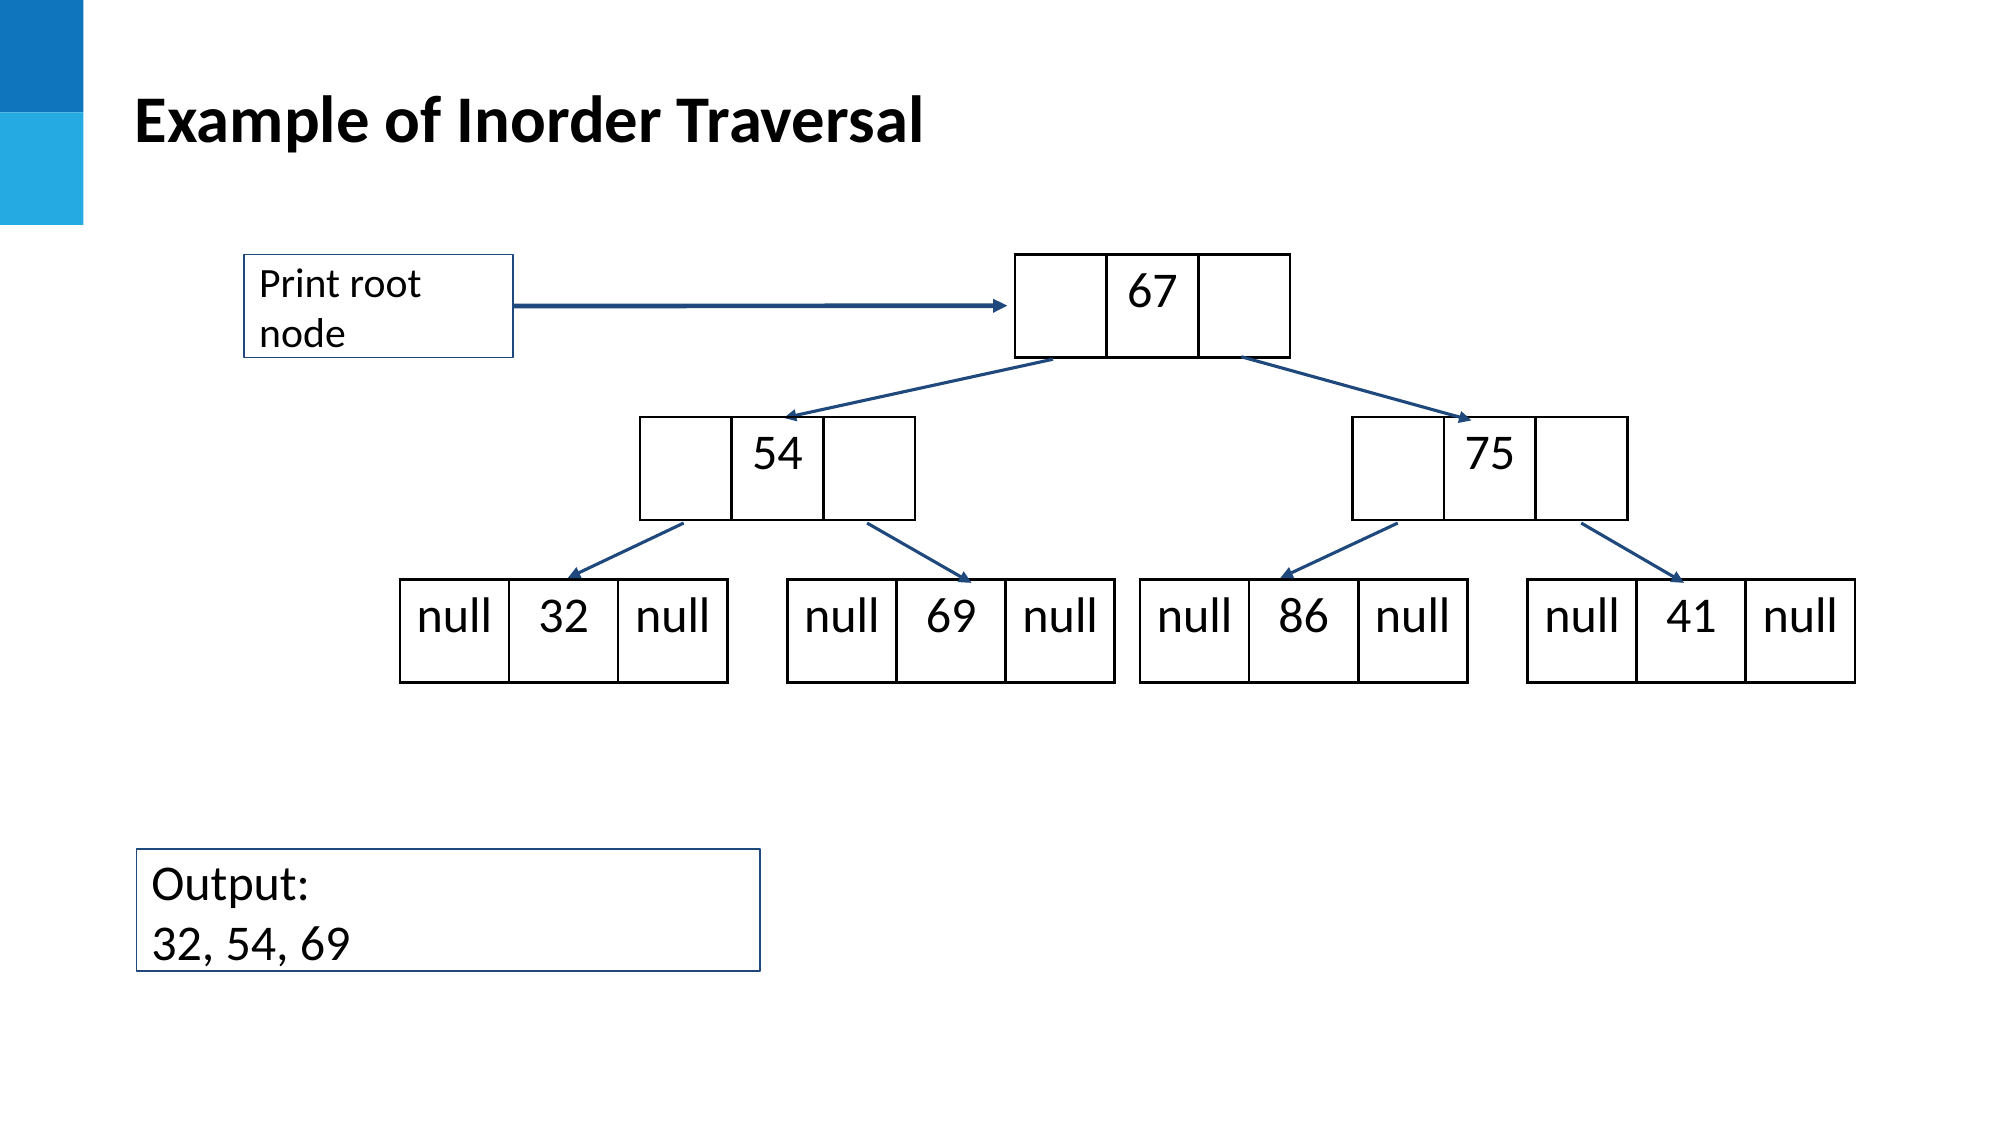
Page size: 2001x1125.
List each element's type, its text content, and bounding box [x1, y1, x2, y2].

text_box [1240, 356, 1472, 421]
table_header null [1007, 581, 1113, 681]
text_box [1280, 522, 1398, 579]
table_header [825, 426, 914, 519]
table_header [1200, 256, 1289, 356]
table_header 75 [1445, 418, 1534, 519]
table_header 69 [898, 581, 1004, 681]
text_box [1580, 522, 1685, 584]
table_header null [619, 581, 726, 681]
table_header [1537, 418, 1626, 519]
table_header 32 [510, 581, 617, 681]
table_header null [1360, 581, 1466, 681]
table_header null [1747, 581, 1854, 681]
table_header 86 [1250, 581, 1357, 681]
text_box Example of Inorder Traversal [119, 68, 1913, 164]
table_header [1016, 256, 1105, 356]
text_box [866, 522, 972, 584]
table_header null [1529, 581, 1635, 681]
table_header null [789, 581, 895, 681]
table_header [1354, 429, 1443, 519]
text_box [783, 358, 1054, 419]
text_box Print root node [244, 254, 514, 358]
table_header 67 [1108, 256, 1197, 356]
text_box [567, 522, 684, 579]
table_header [641, 418, 730, 519]
table_header 41 [1638, 581, 1744, 681]
text_box Output: 32, 54, 69 [136, 848, 761, 971]
table_header 54 [733, 418, 822, 519]
table_header null [401, 581, 508, 681]
table_header null [1141, 581, 1248, 681]
